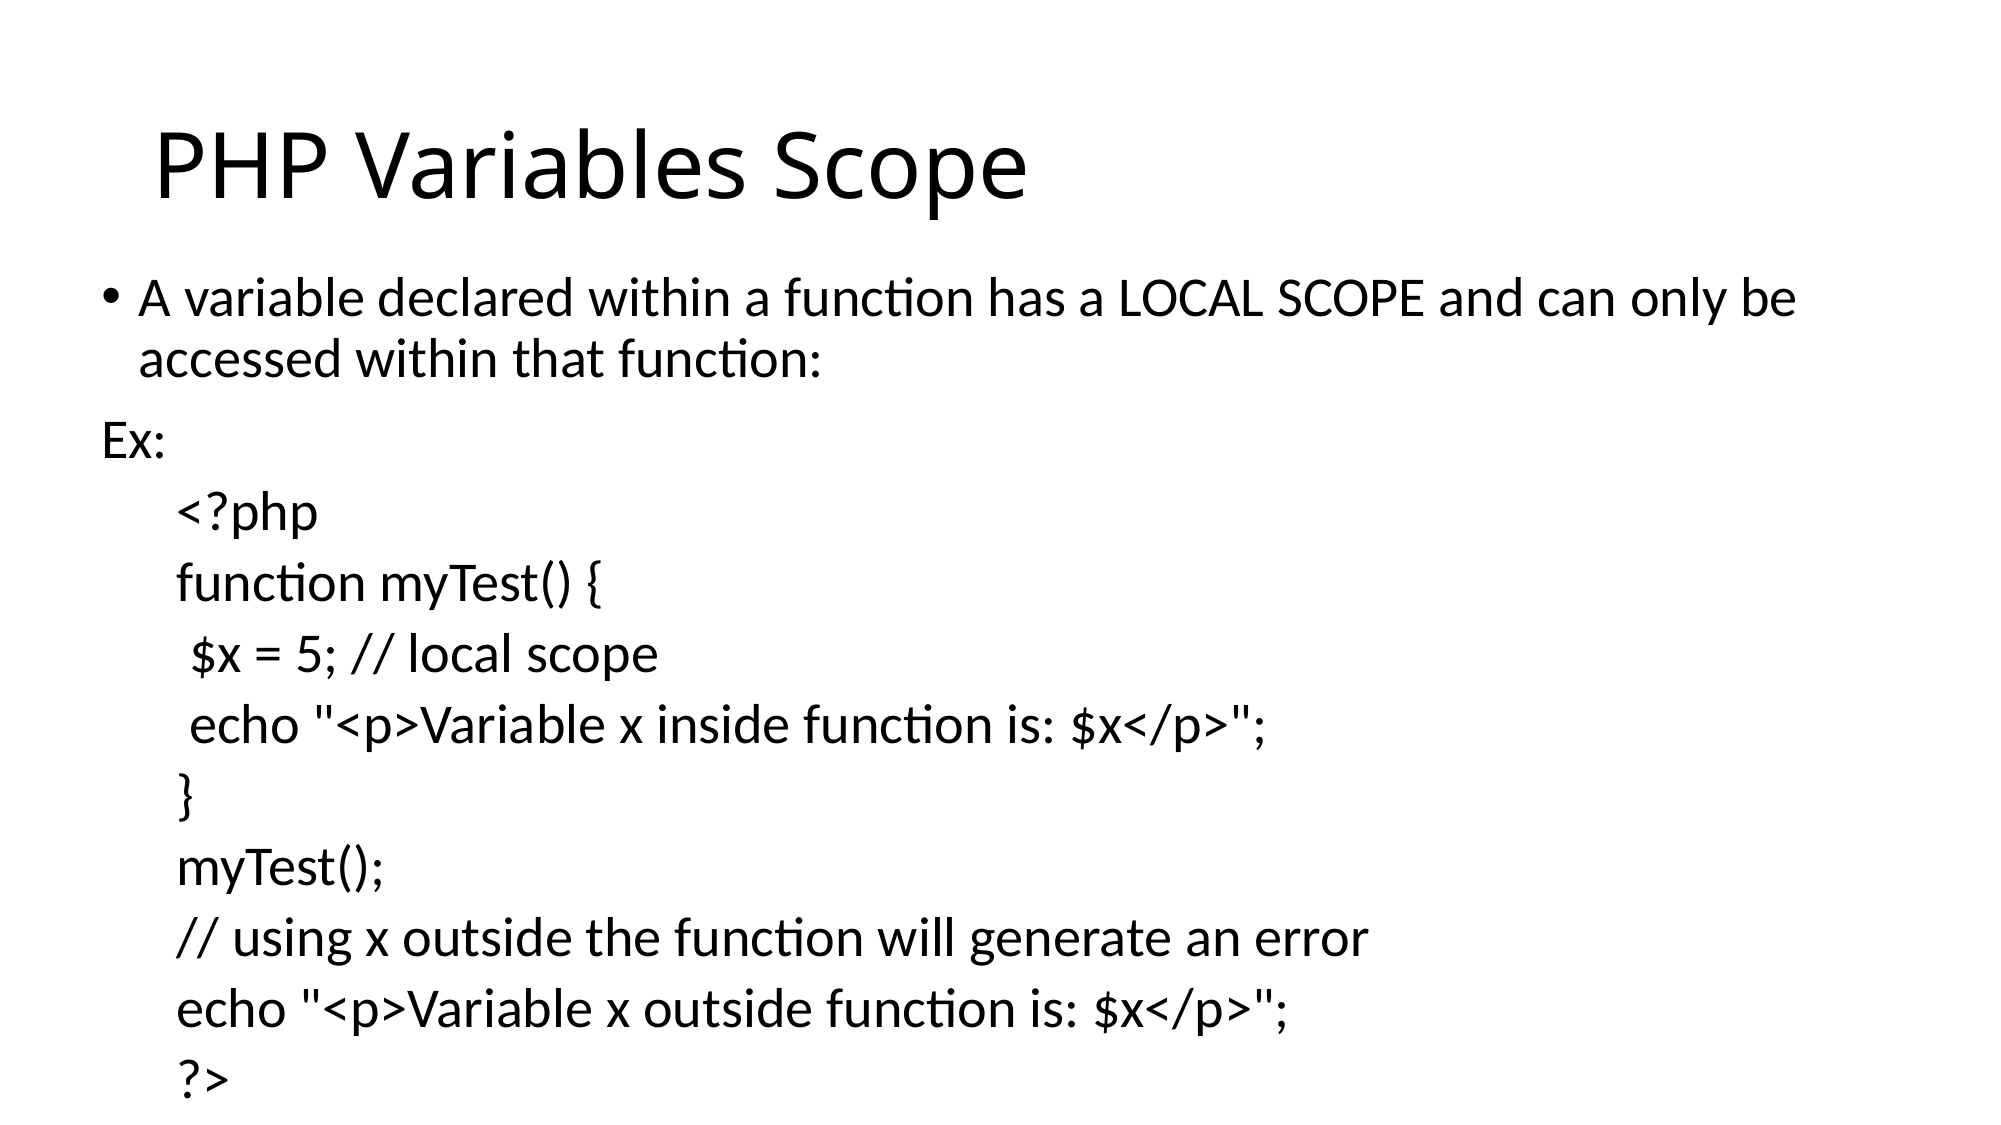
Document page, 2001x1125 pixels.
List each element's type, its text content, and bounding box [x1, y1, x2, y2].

list A variable declared within a function has a LOCAL SCOPE and can only be accessed within that function: Ex: <?php function myTest() { $x = 5; // local scope echo "<p>Variable x inside function is: $x</p>"; } myTest(); // using x outside the function will generate an error echo "<p>Variable x outside function is: $x</p>"; ?> [86, 260, 1891, 1092]
title PHP Variables Scope [137, 59, 1863, 260]
